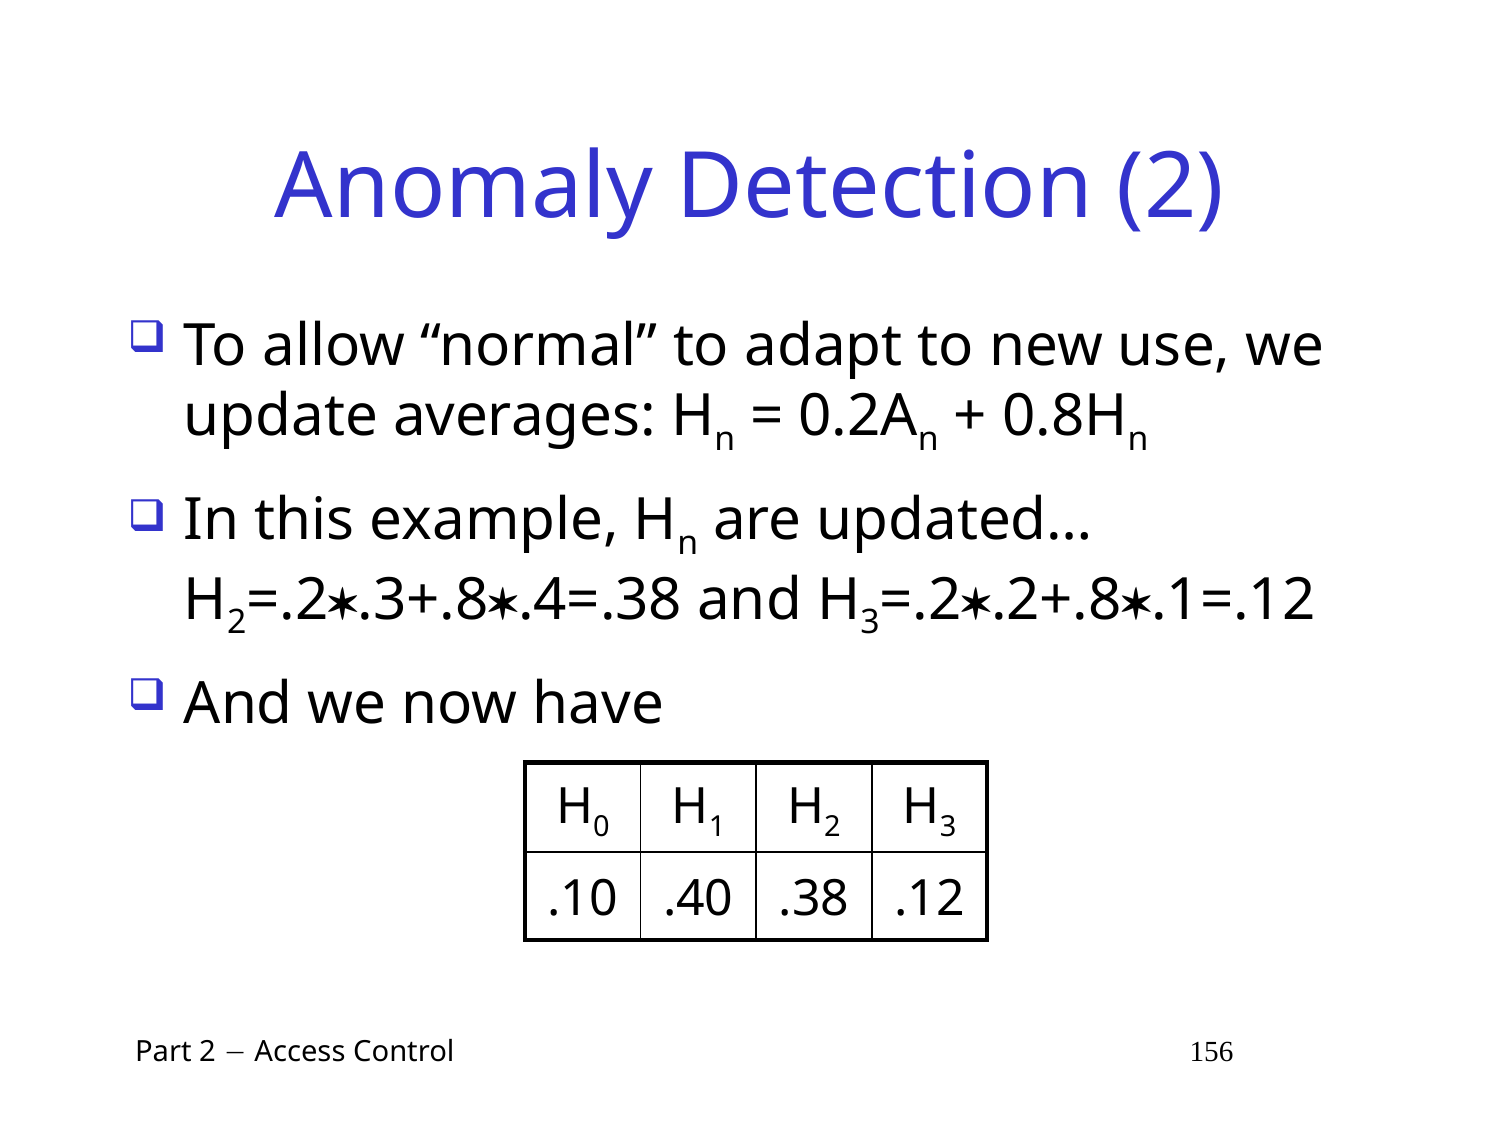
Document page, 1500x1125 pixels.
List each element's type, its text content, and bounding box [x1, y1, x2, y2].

table_cell .38 [757, 853, 871, 938]
list To allow “normal” to adapt to new use, we update averages: Hn = 0.2An + 0.8Hn In this example, Hn are updated… H2=.2.3+.8.4=.38 and H3=.2.2+.8.1=.12 And we now have [112, 299, 1438, 751]
table_header H3 [873, 765, 985, 851]
table_header H1 [641, 765, 755, 851]
footer Part 2  Access Control 156 [112, 1024, 1401, 1101]
table_cell .10 [527, 853, 640, 938]
table_cell .40 [641, 853, 755, 938]
table_cell .12 [873, 853, 985, 938]
table_header H0 [527, 765, 640, 851]
title Anomaly Detection (2) [112, 87, 1388, 276]
table_header H2 [757, 765, 871, 851]
